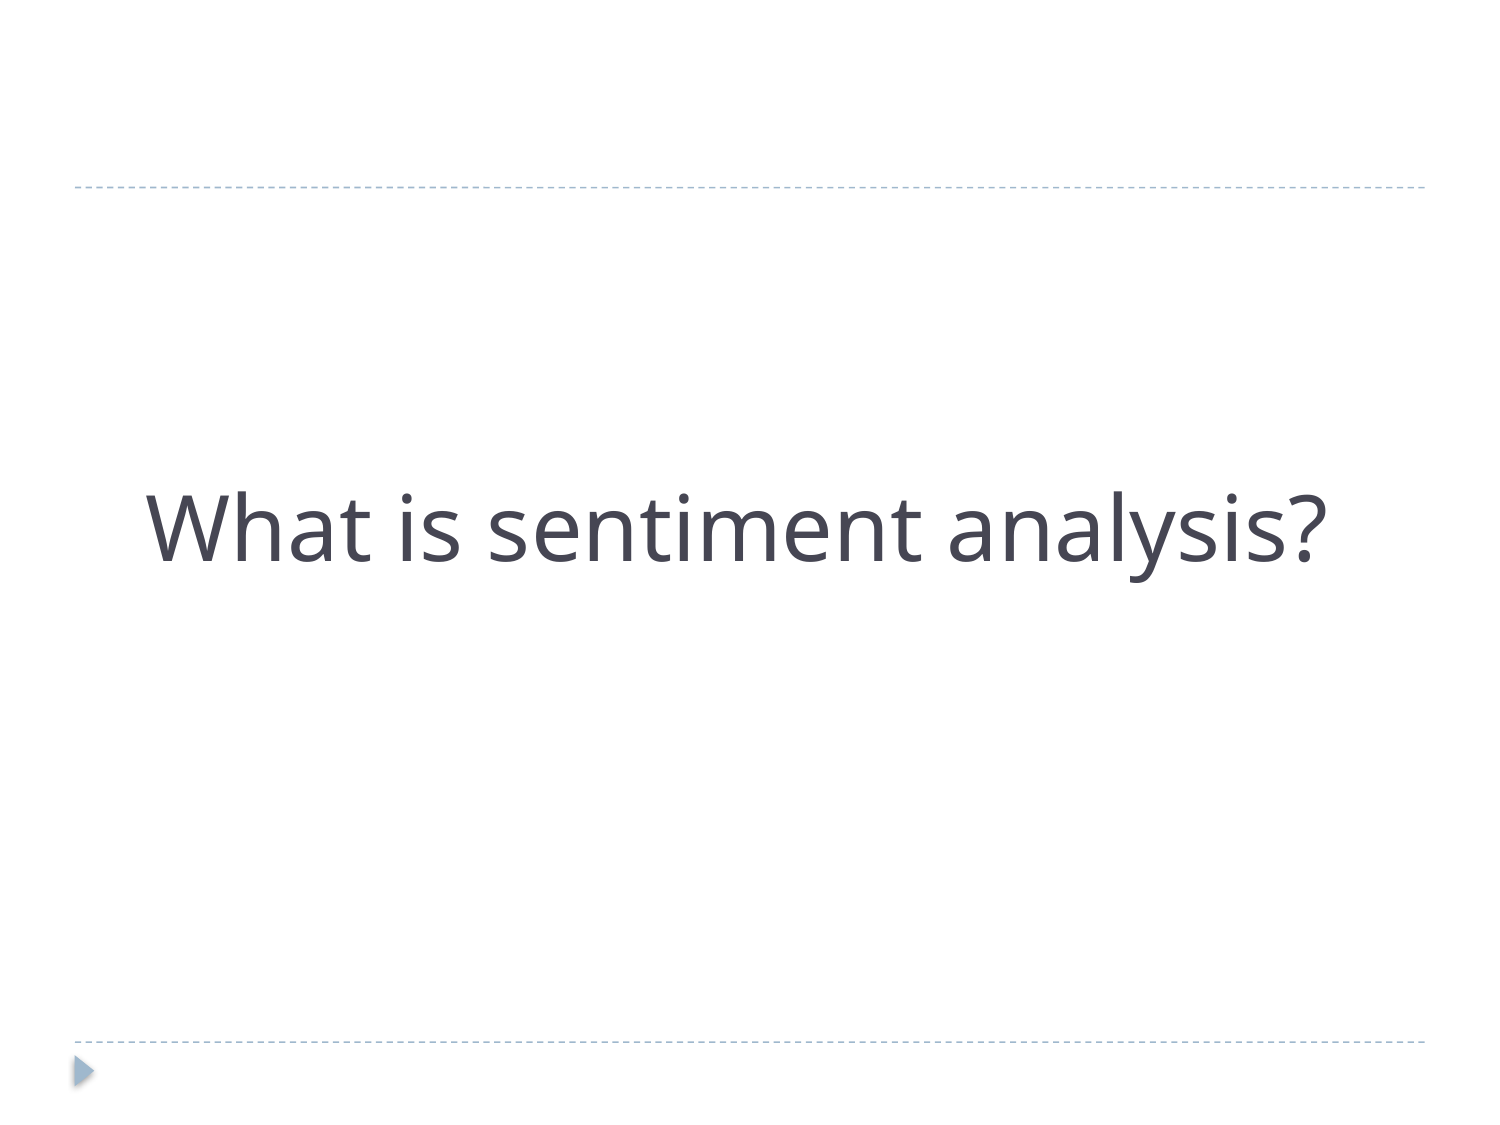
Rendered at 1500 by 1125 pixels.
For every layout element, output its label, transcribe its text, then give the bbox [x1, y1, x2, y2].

title What is sentiment analysis? [62, 312, 1413, 588]
